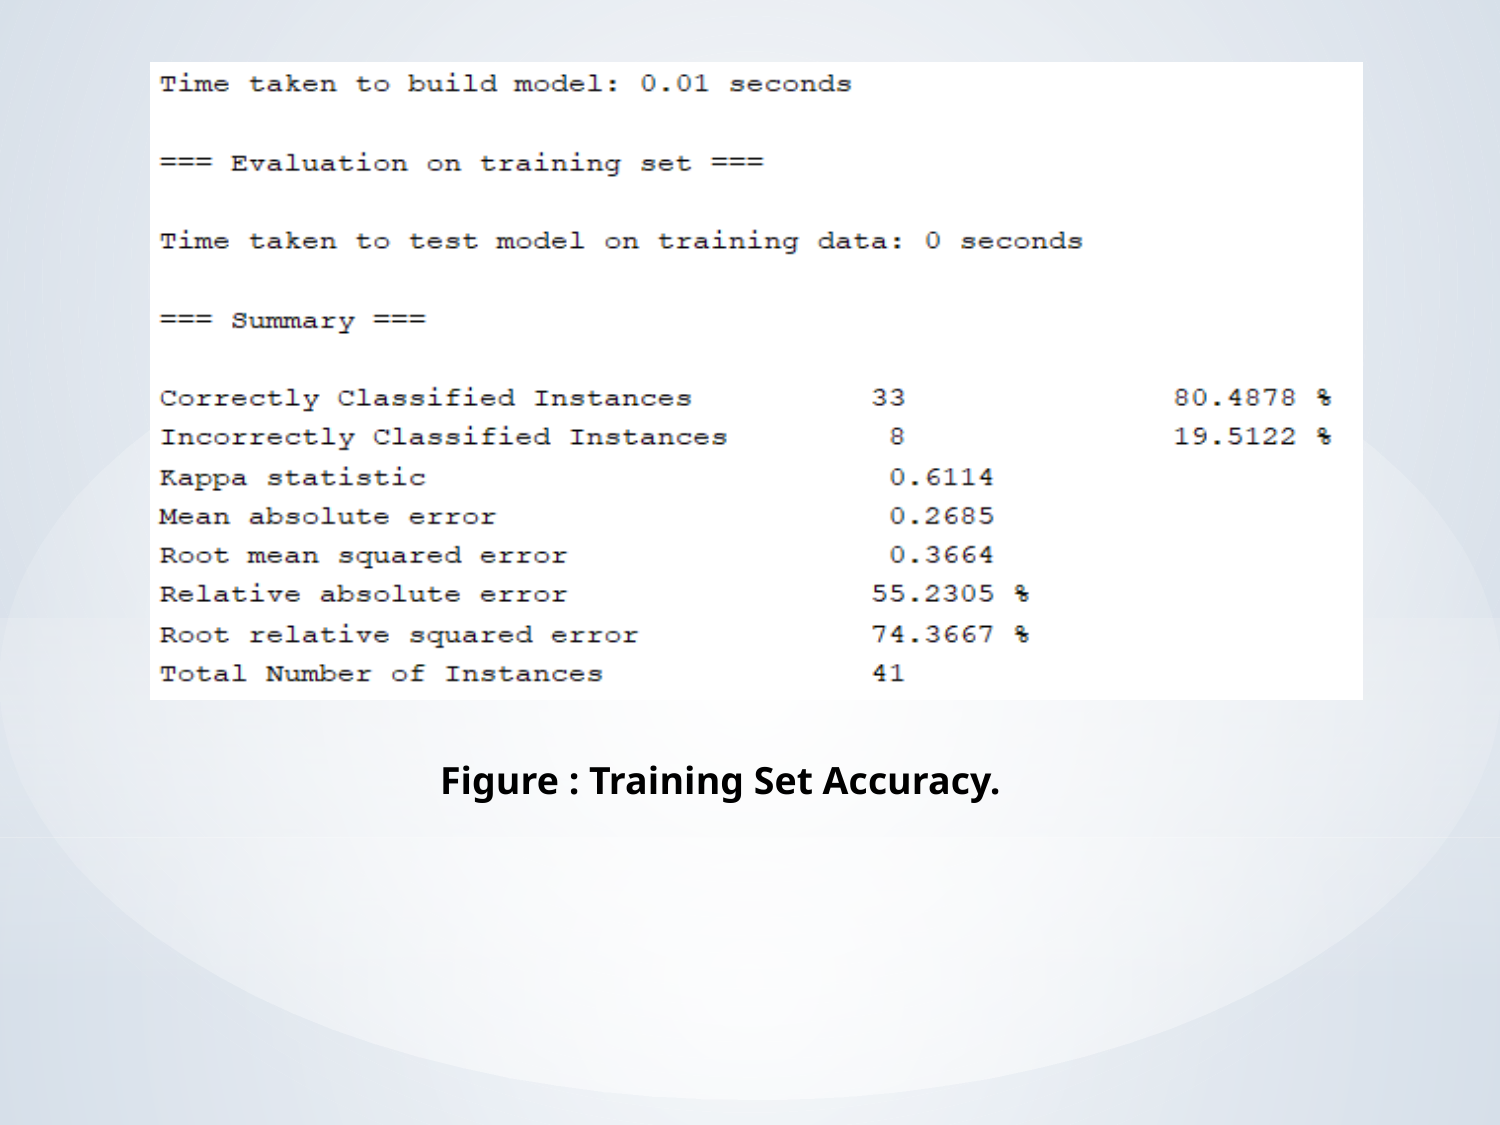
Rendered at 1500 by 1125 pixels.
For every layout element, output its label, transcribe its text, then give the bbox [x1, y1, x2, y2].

picture [149, 62, 1363, 701]
text_box Figure : Training Set Accuracy. [425, 749, 1016, 810]
